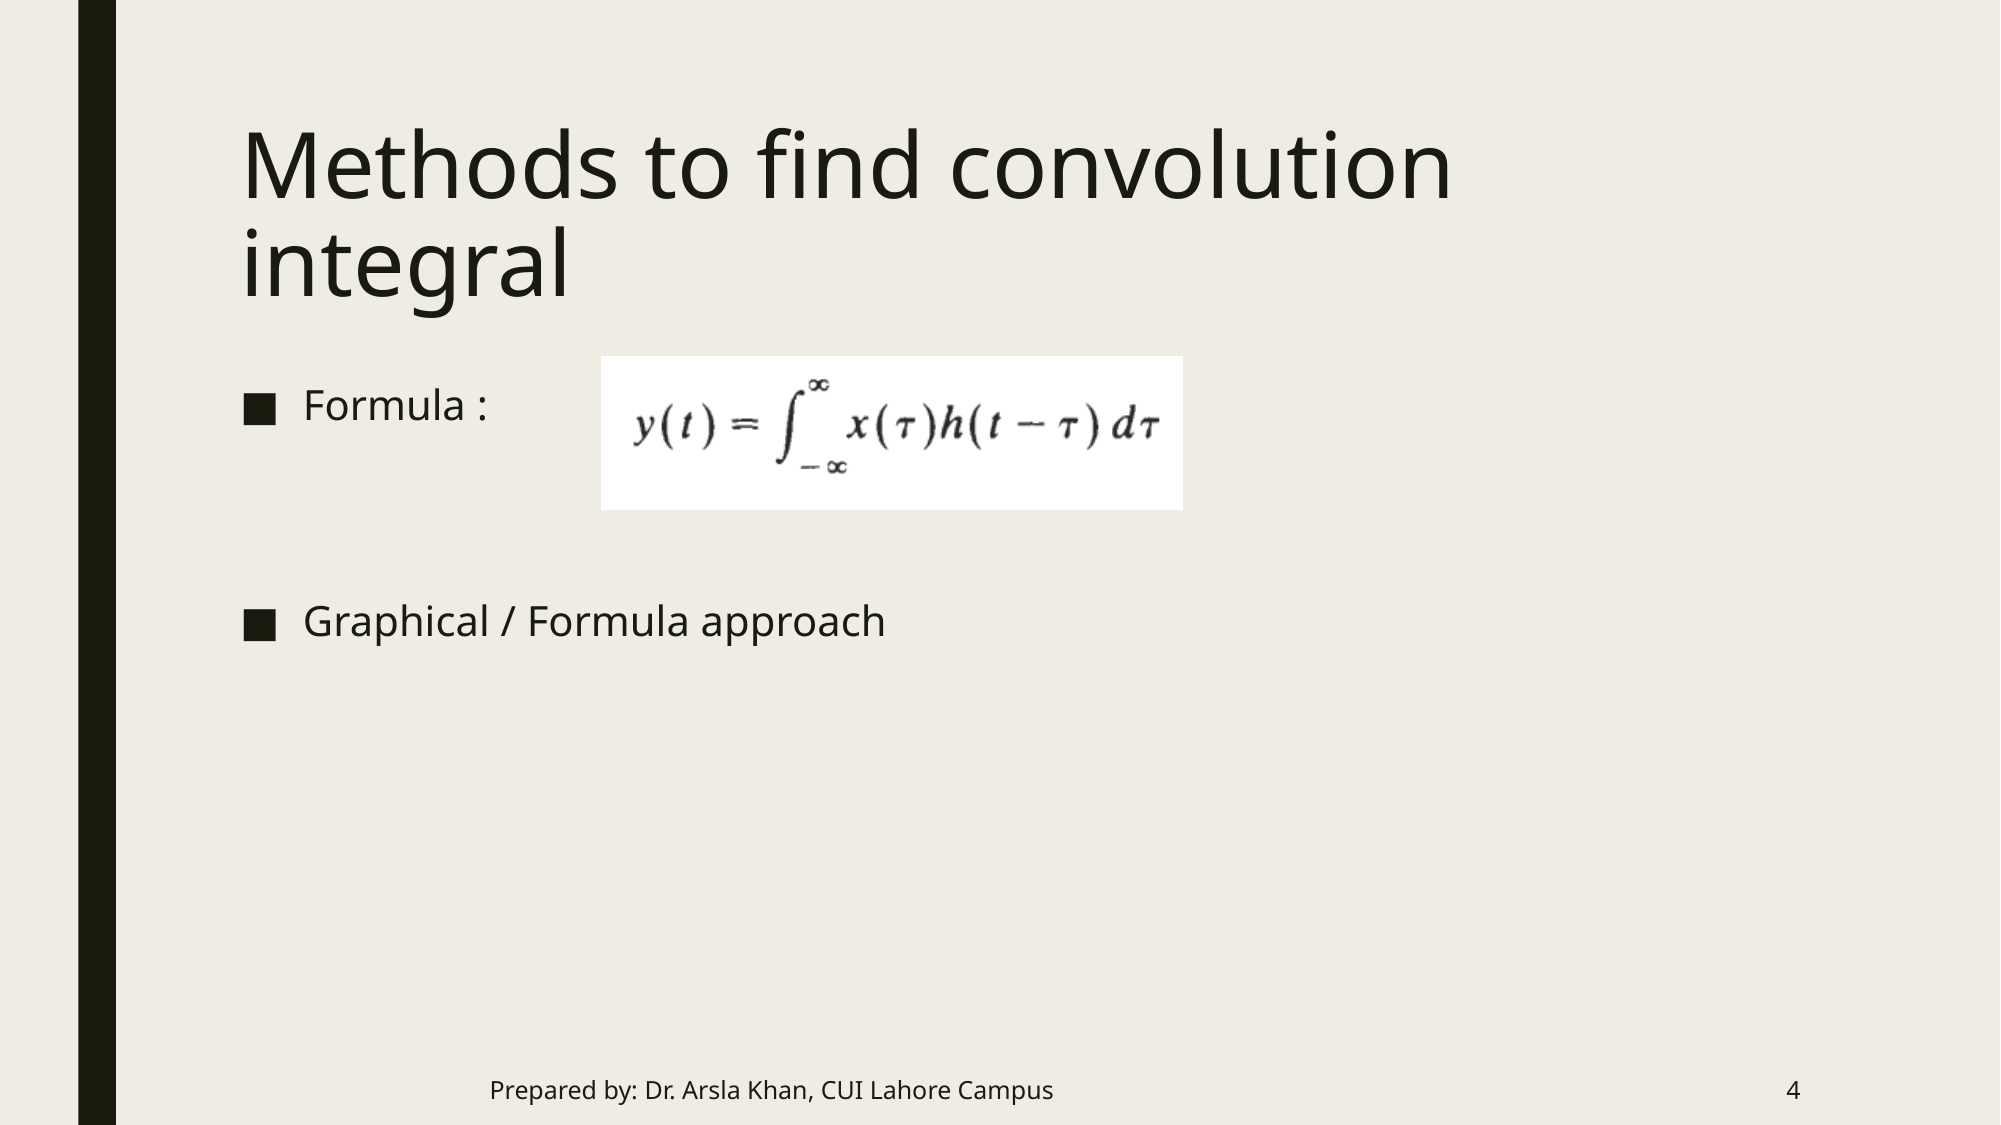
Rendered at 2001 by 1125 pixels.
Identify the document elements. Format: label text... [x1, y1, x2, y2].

slide_number 4 [1553, 1058, 1816, 1125]
footer Prepared by: Dr. Arsla Khan, CUI Lahore Campus [474, 1058, 1505, 1125]
list Formula : Graphical / Formula approach [225, 375, 1800, 963]
title Methods to find convolution integral [225, 112, 1800, 357]
picture [601, 356, 1183, 510]
